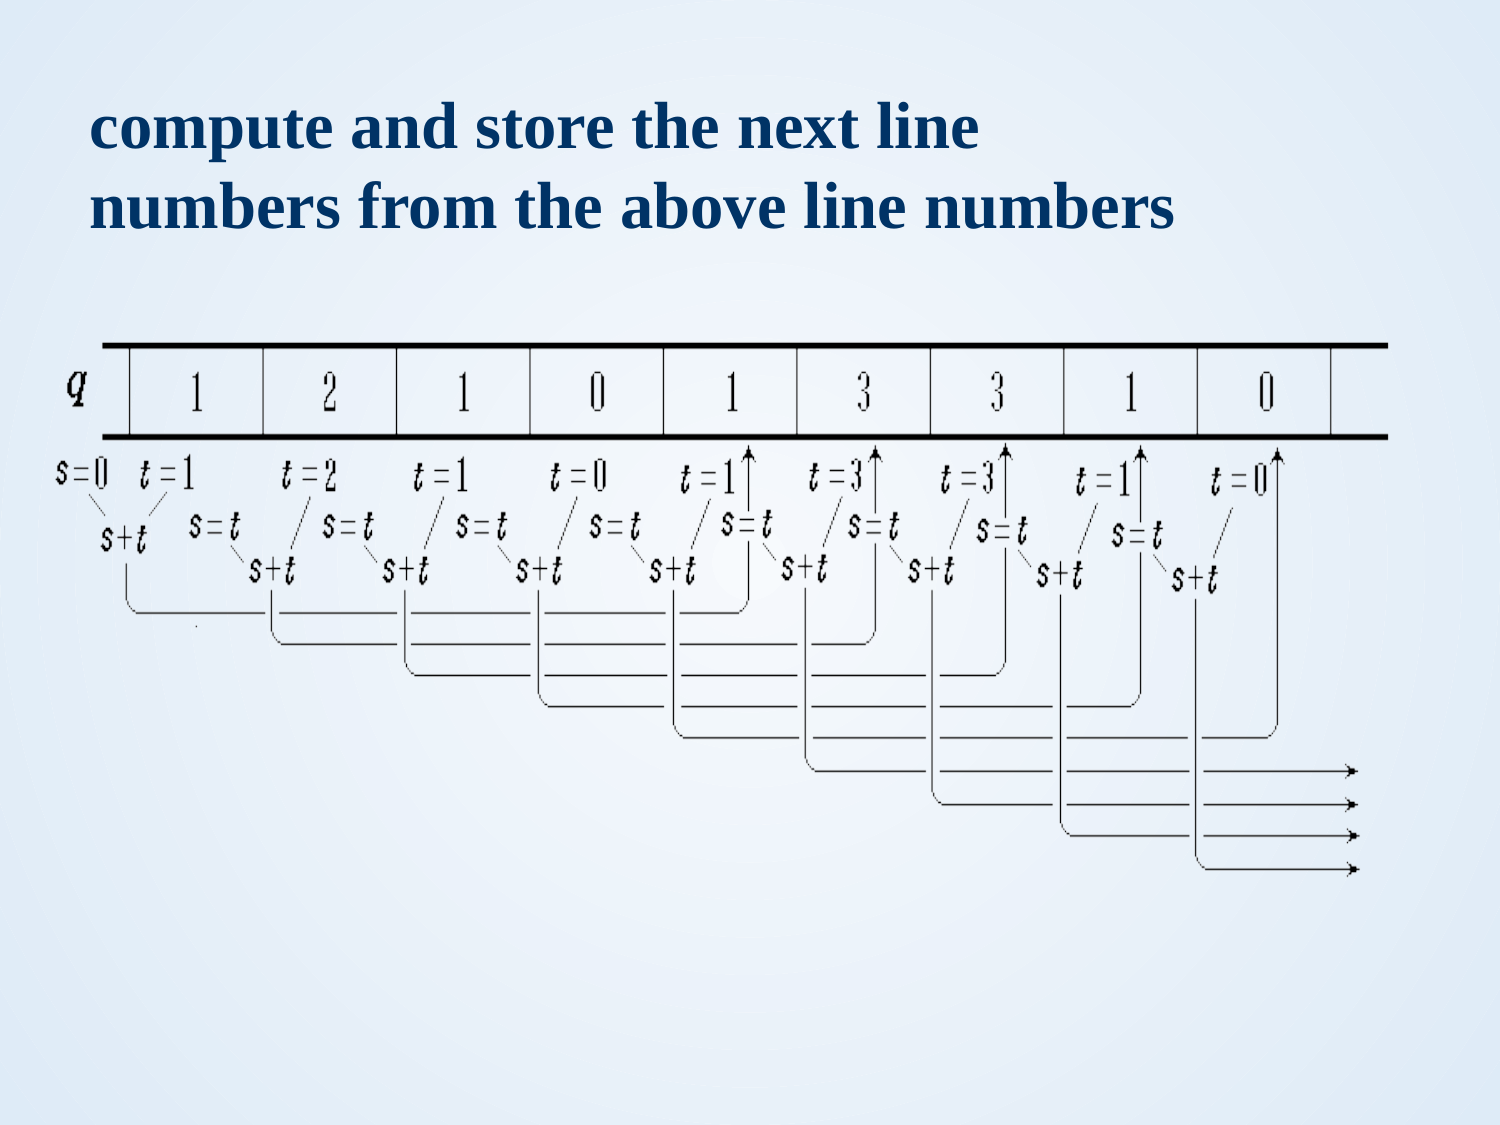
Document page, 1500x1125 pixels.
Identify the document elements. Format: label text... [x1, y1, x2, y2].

text_box compute and store the next line numbers from the above line numbers [74, 74, 1263, 250]
picture [34, 314, 1422, 900]
